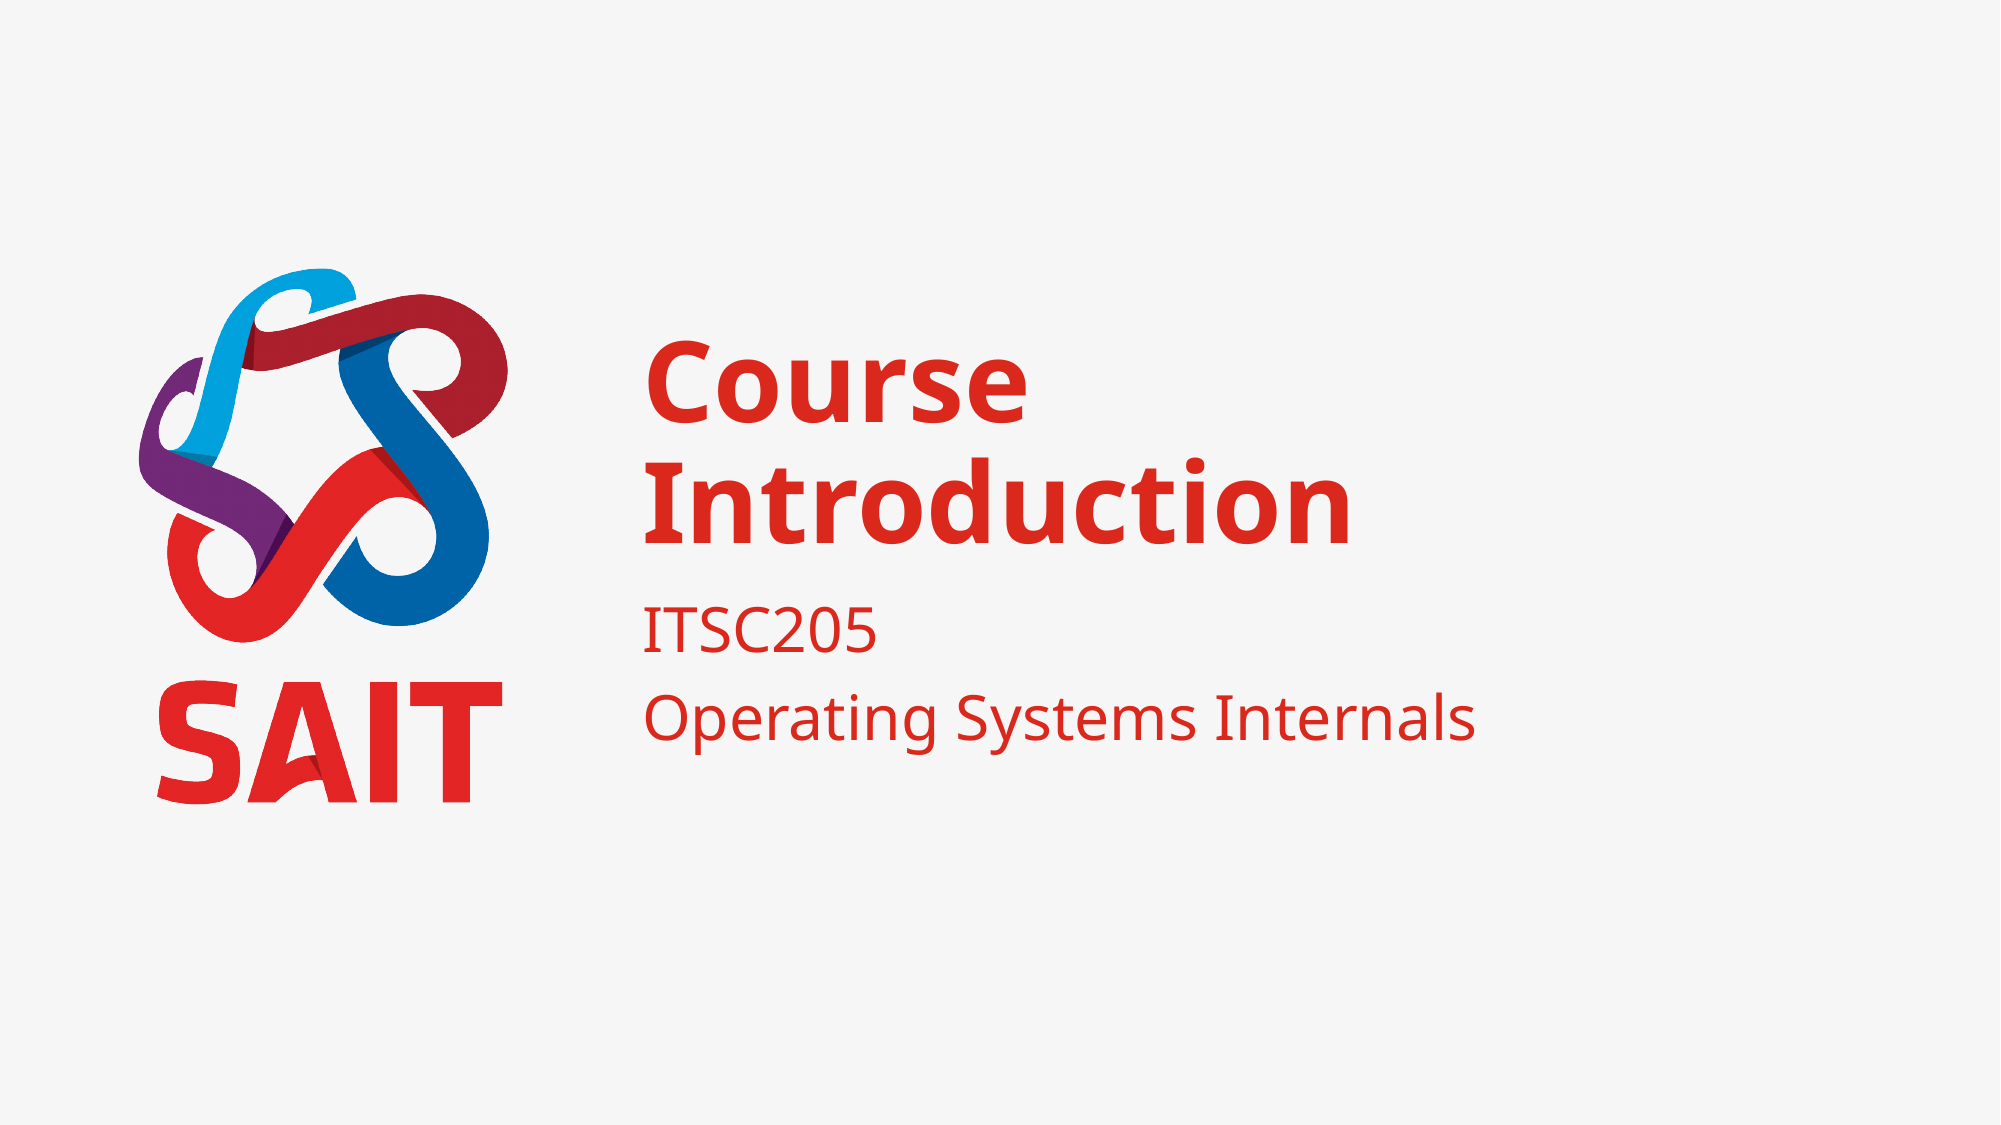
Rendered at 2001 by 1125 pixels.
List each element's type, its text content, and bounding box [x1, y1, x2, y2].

subtitle ITSC205 Operating Systems Internals [627, 590, 1750, 863]
picture [18, 148, 628, 923]
title Course Introduction [627, 184, 1750, 576]
